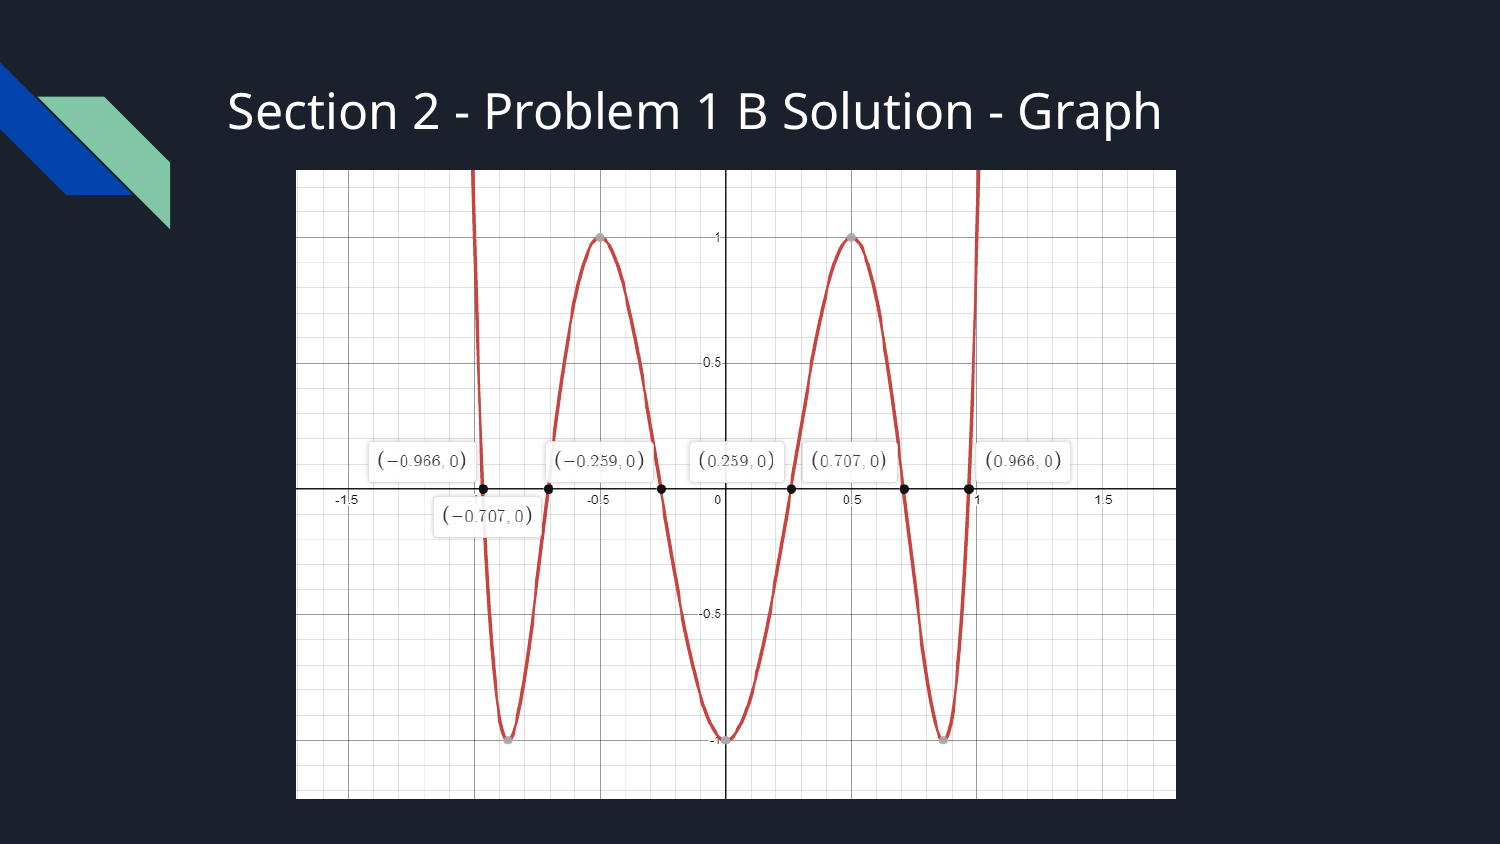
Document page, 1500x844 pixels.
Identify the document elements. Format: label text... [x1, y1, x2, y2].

title Section 2 - Problem 1 B Solution - Graph [212, 64, 1368, 215]
picture [296, 170, 1177, 800]
